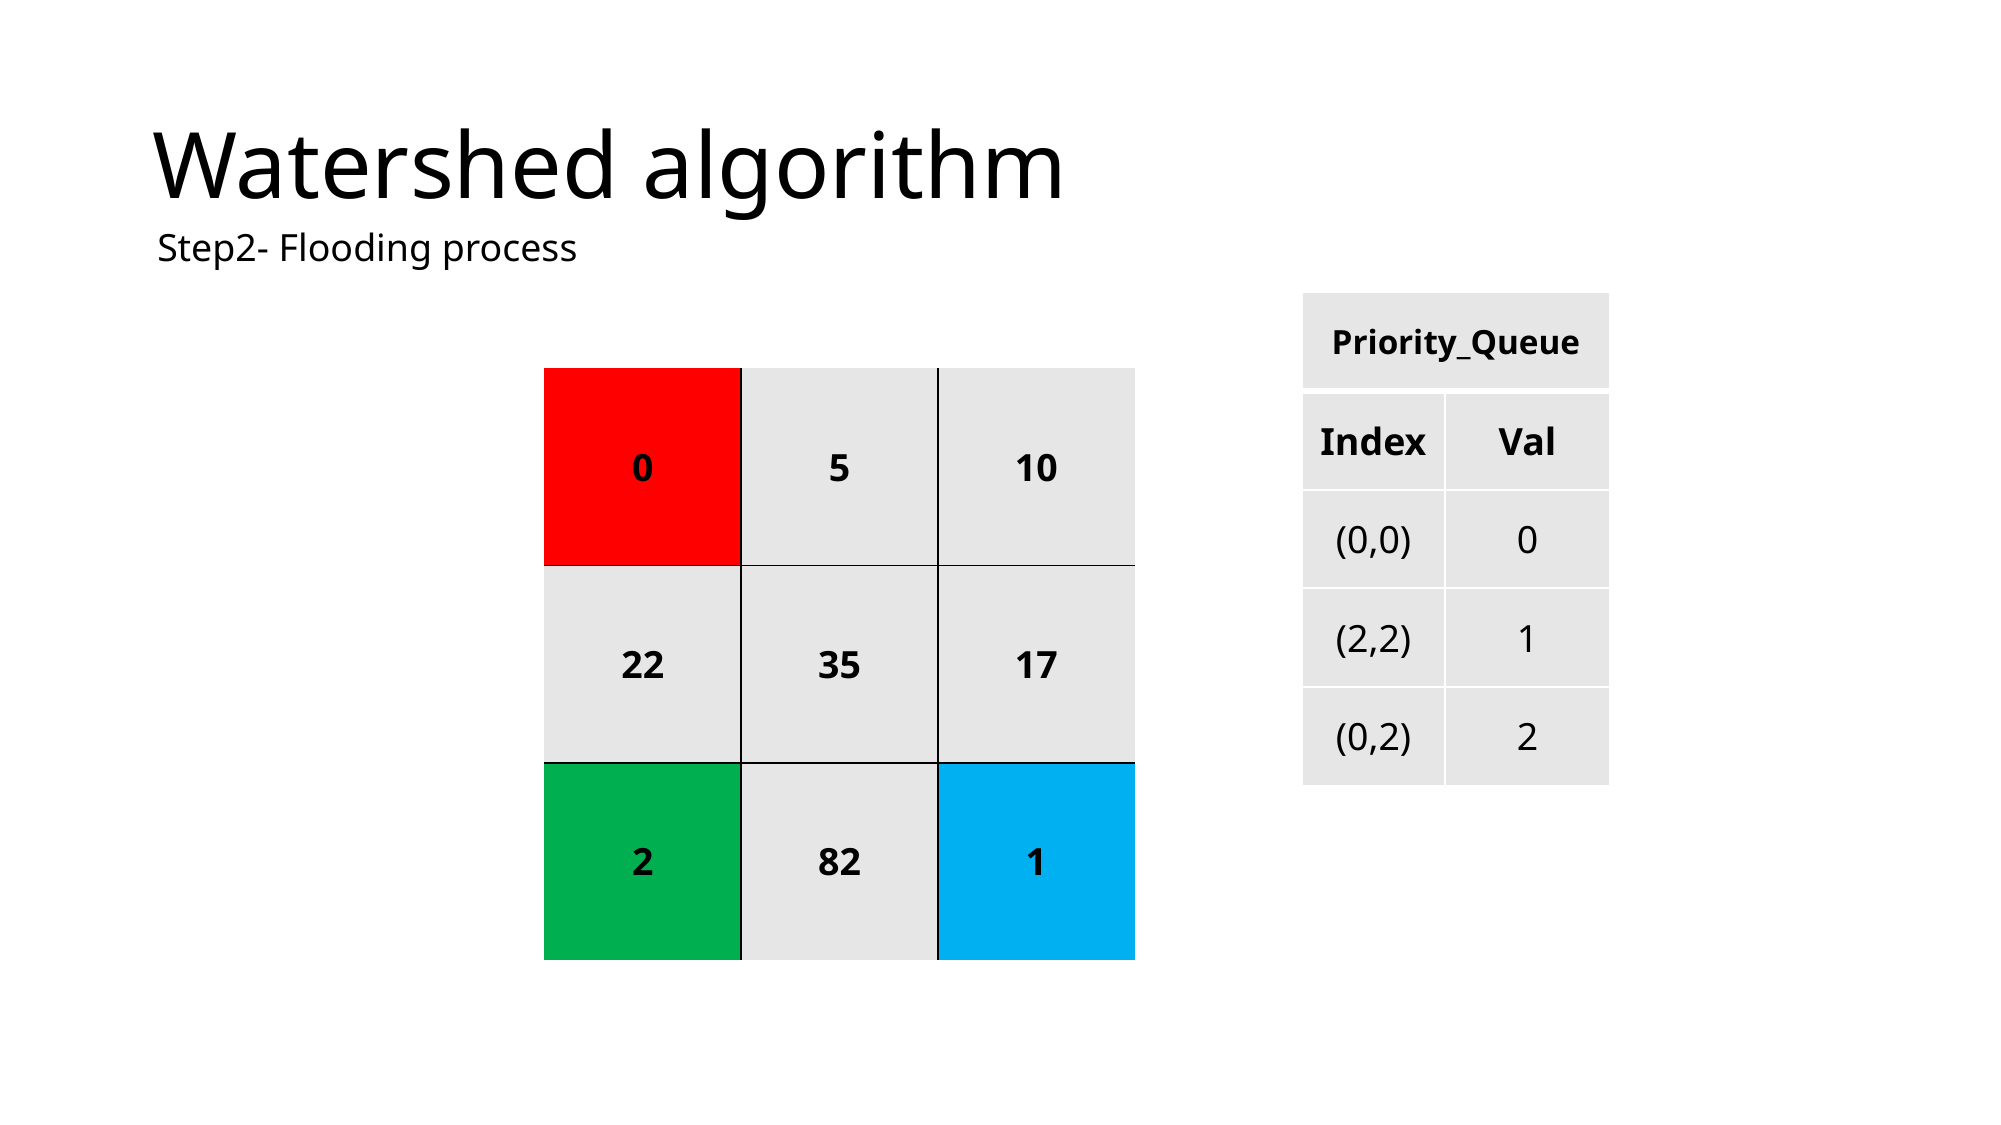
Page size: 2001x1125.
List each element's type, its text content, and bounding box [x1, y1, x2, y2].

table_cell (0,2) [1303, 688, 1444, 785]
table_cell 2 [544, 764, 740, 960]
text_box Step2- Flooding process [142, 216, 1075, 277]
table_cell (0,0) [1303, 491, 1444, 587]
table_header Priority_Queue [1303, 293, 1609, 388]
table_cell 82 [742, 764, 937, 960]
table_cell 22 [544, 566, 740, 762]
table_cell 17 [939, 566, 1135, 762]
table_cell 35 [742, 566, 937, 762]
table_cell Val [1446, 394, 1609, 489]
table_header 5 [742, 368, 937, 565]
table_cell 1 [1446, 589, 1609, 686]
title Watershed algorithm [137, 59, 1863, 278]
table_cell Index [1303, 394, 1444, 489]
table_cell 0 [1446, 491, 1609, 587]
table_cell 1 [939, 764, 1135, 960]
table_header 10 [939, 368, 1135, 565]
table_header 0 [544, 368, 740, 565]
table_cell 2 [1446, 688, 1609, 785]
table_cell (2,2) [1303, 589, 1444, 686]
